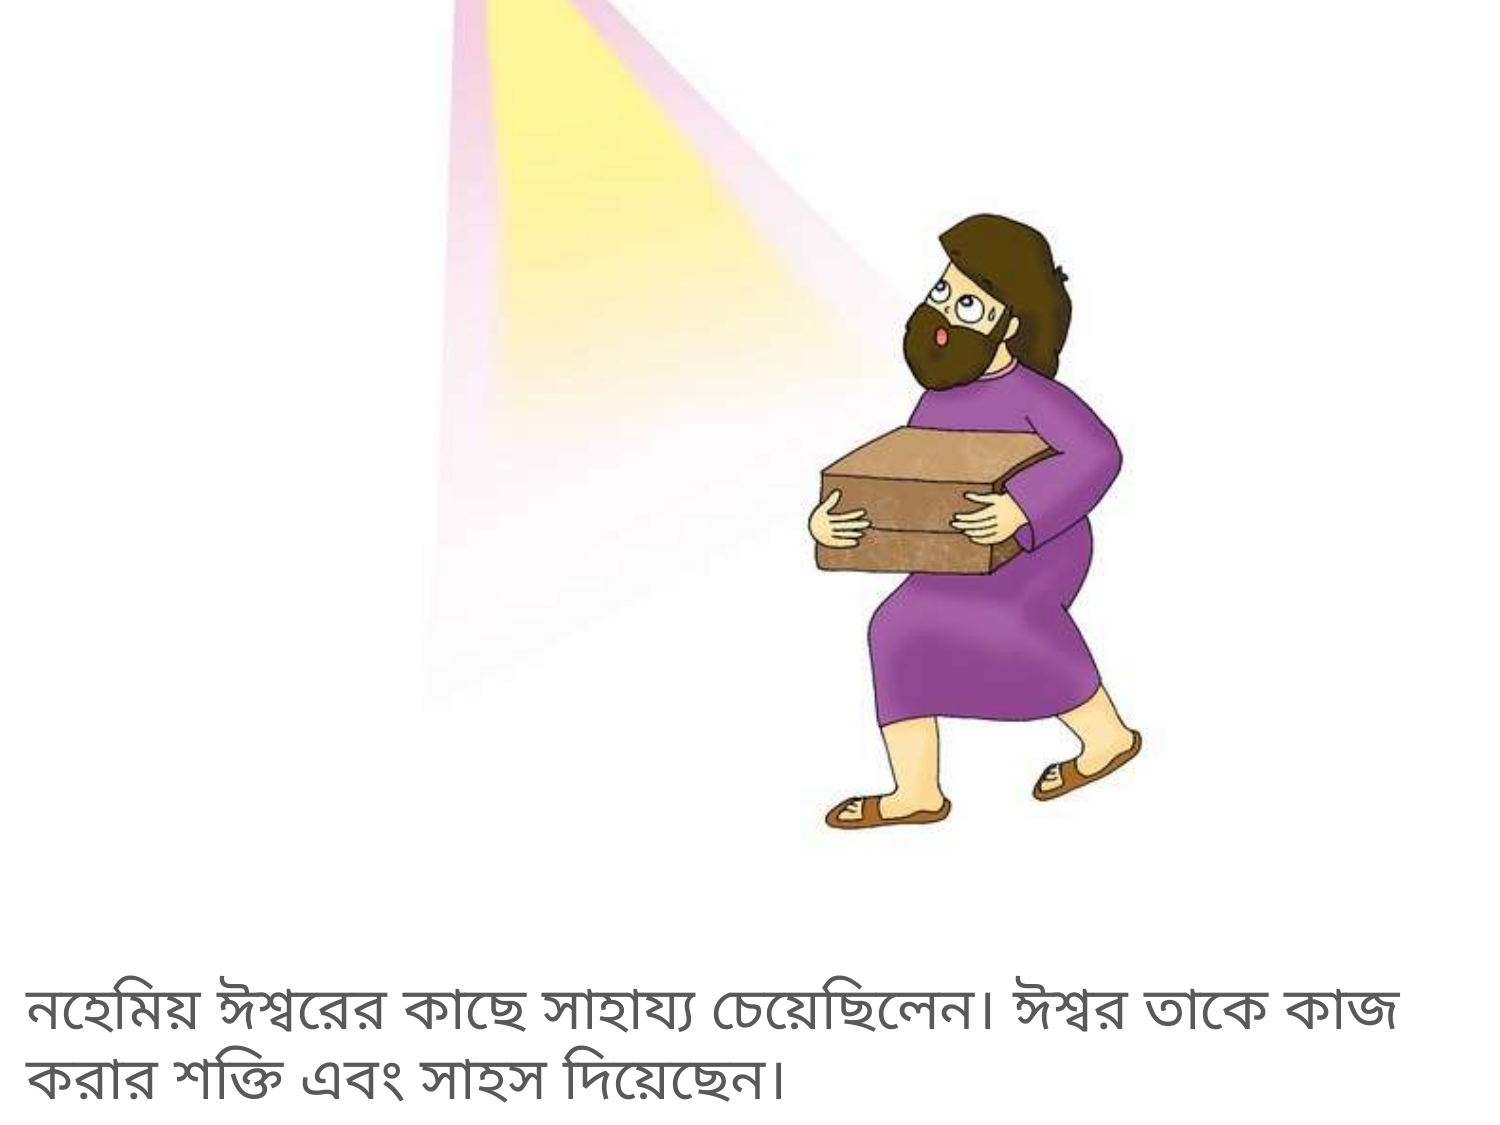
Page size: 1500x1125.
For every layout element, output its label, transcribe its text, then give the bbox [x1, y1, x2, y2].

picture [134, 0, 1366, 874]
text_box নহেমিয় ঈশ্বরের কাছে সাহায্য চেয়েছিলেন। ঈশ্বর তাকে কাজ করার শক্তি এবং সাহস দিয়েছেন। [11, 964, 1498, 1119]
